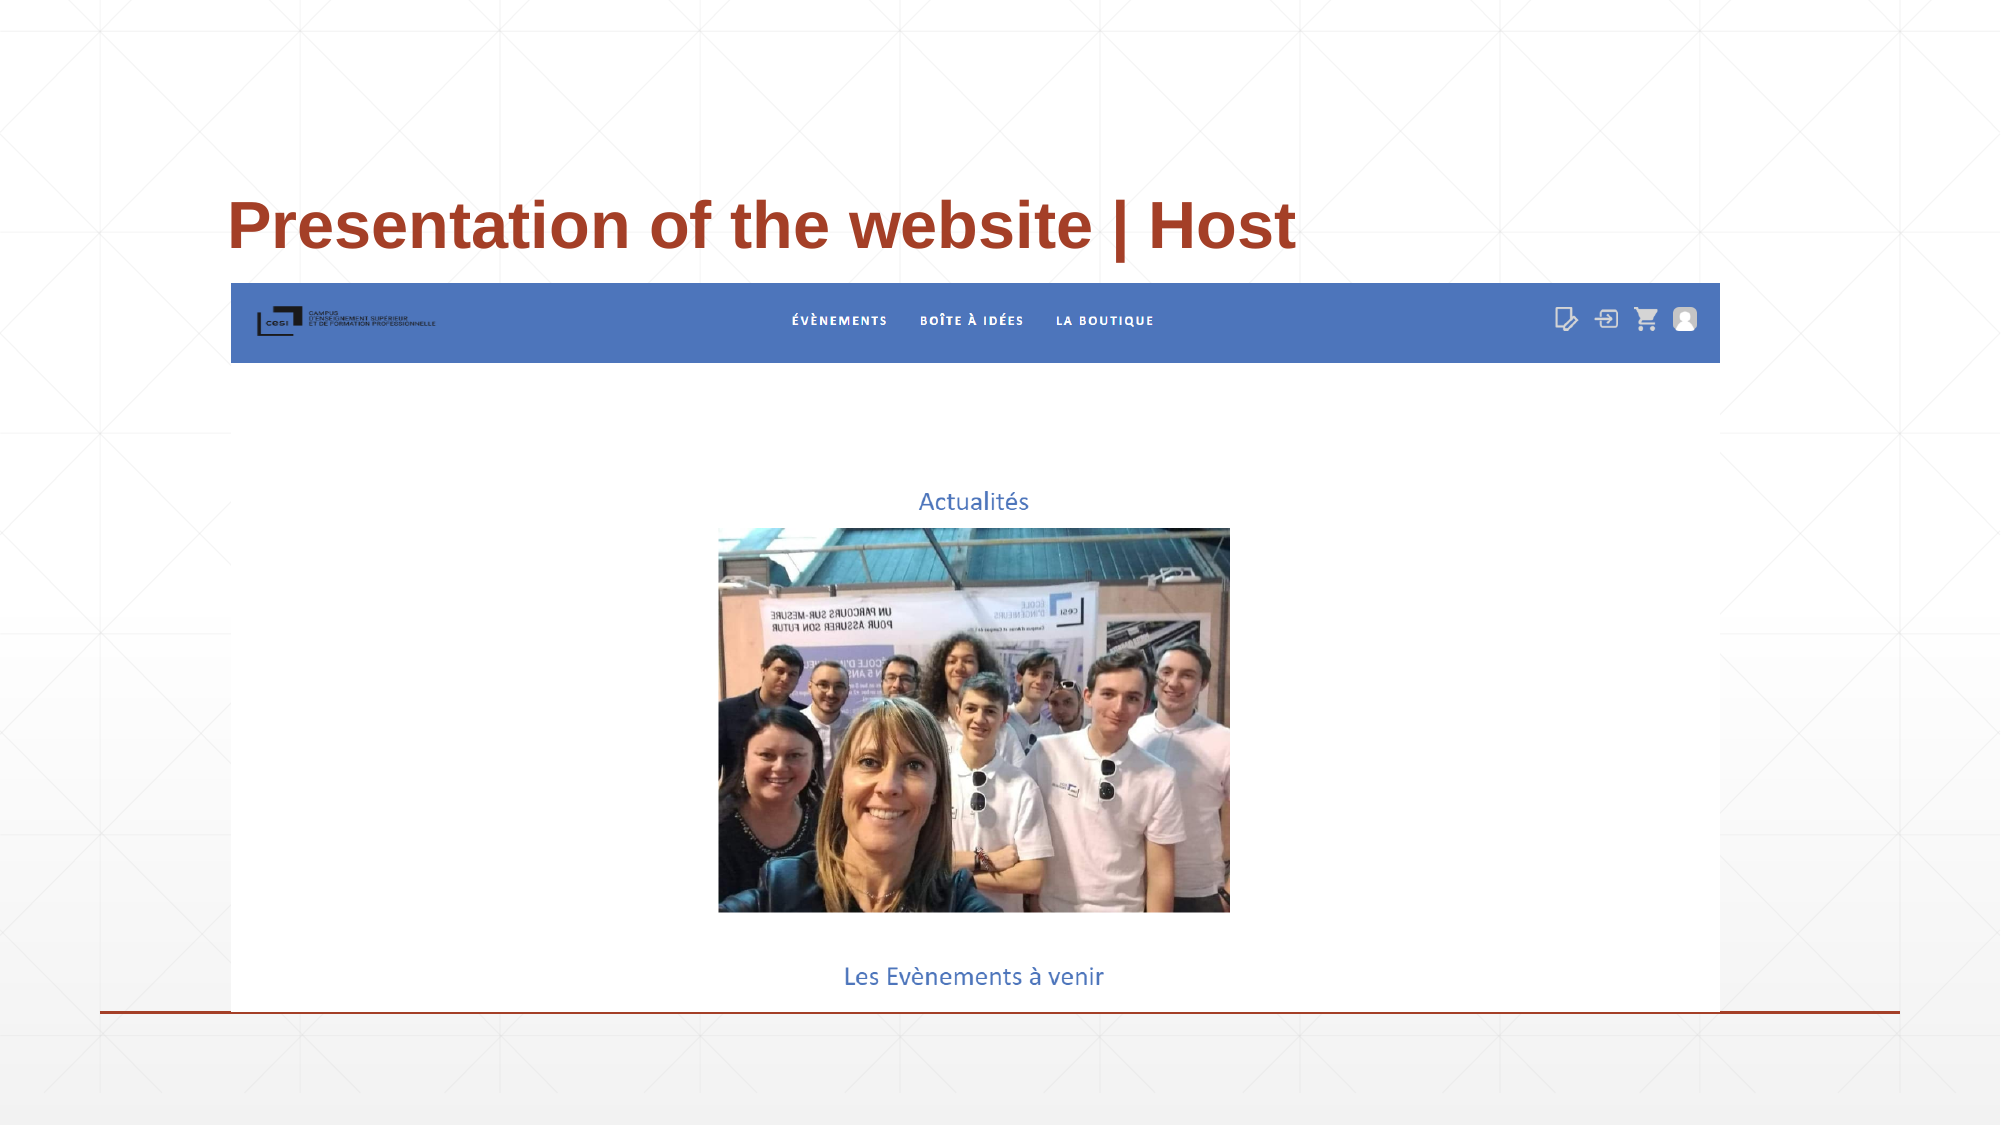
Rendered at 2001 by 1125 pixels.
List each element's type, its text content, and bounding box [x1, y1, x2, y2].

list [231, 283, 1720, 1012]
title Presentation of the website | Host [212, 82, 1788, 271]
